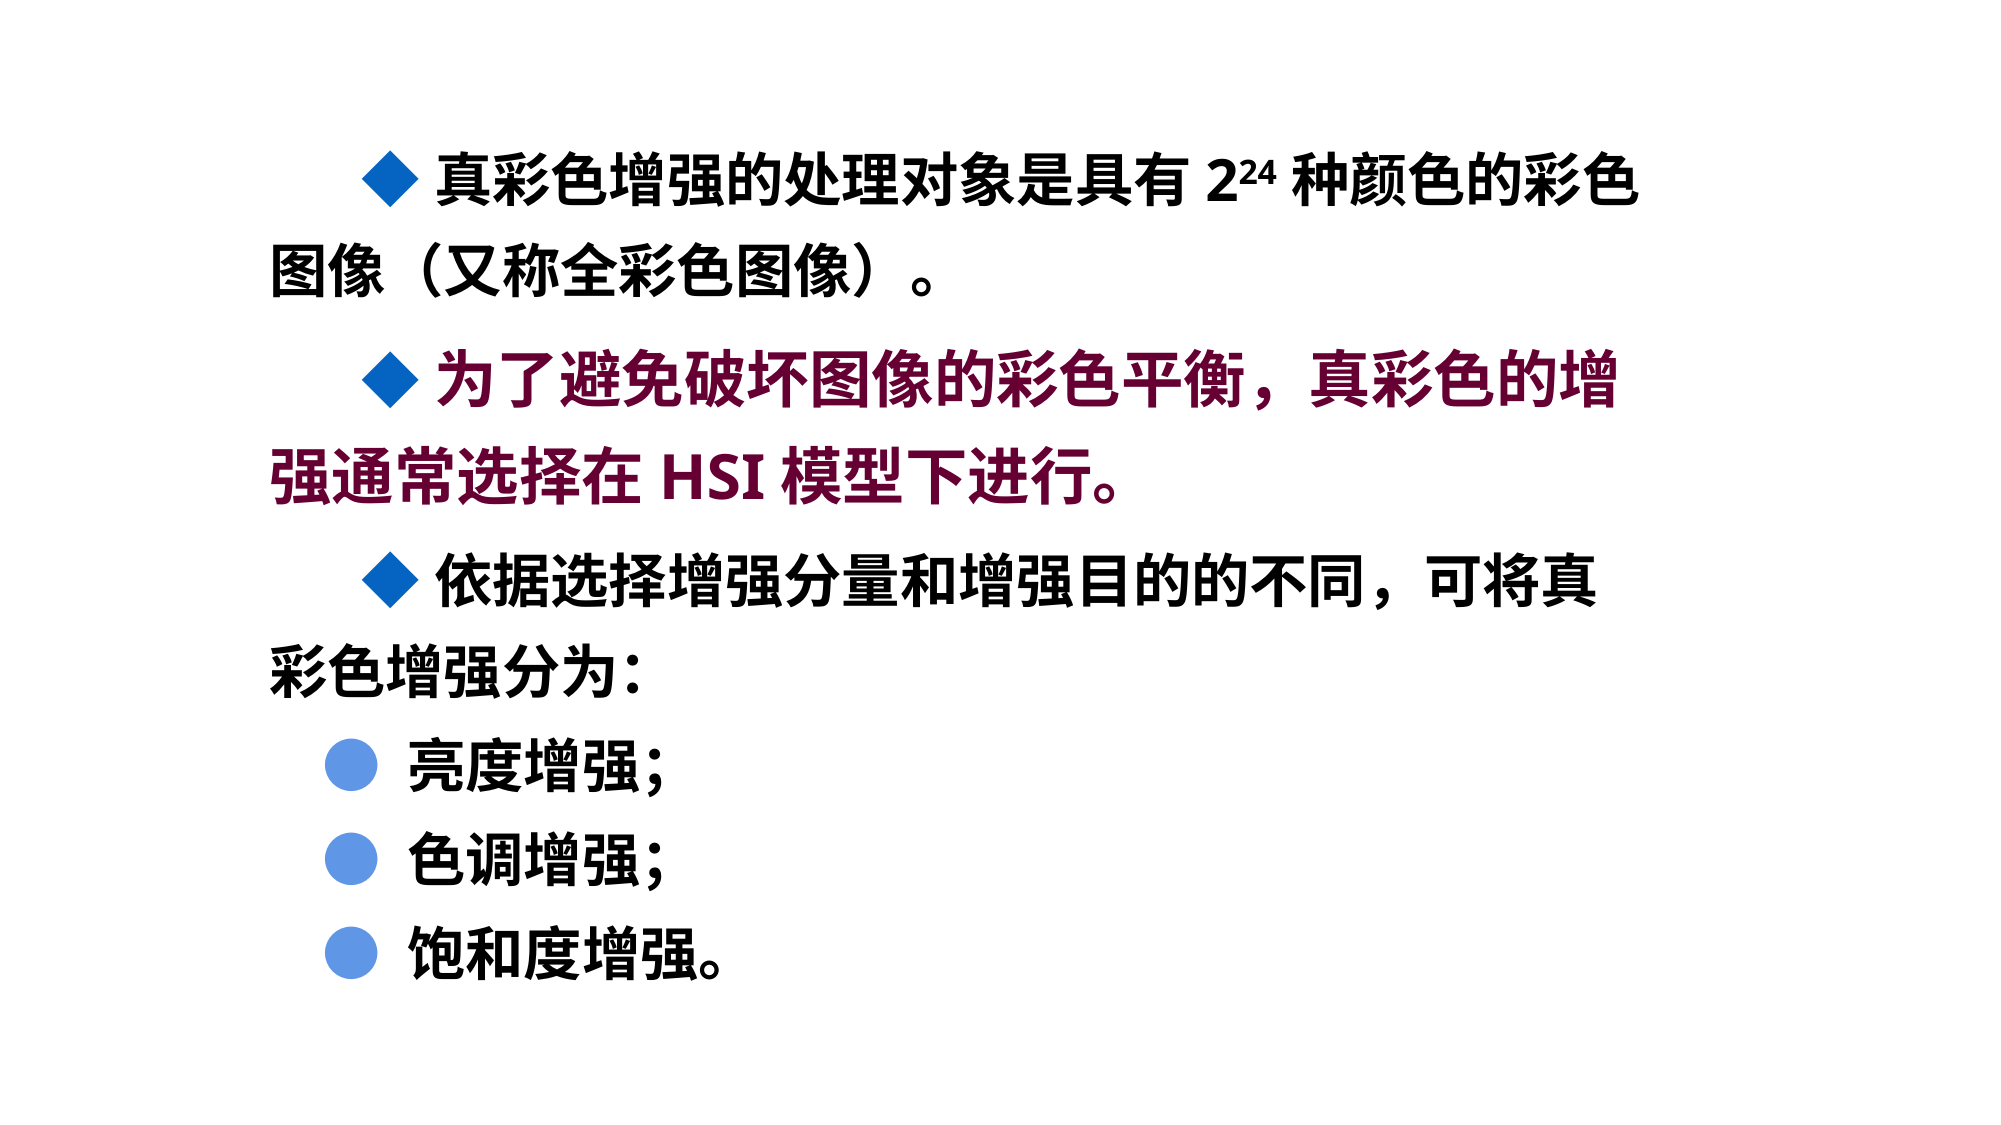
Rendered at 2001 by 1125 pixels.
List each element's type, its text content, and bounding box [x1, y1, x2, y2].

text_box ◆真彩色增强的处理对象是具有224种颜色的彩色图像（又称全彩色图像）。 ◆为了避免破坏图像的彩色平衡，真彩色的增强通常选择在HSI模型下进行。 ◆依据选择增强分量和增强目的的不同，可将真彩色增强分为： ● 亮度增强； ● 色调增强； ● 饱和度增强。 [254, 115, 1661, 995]
